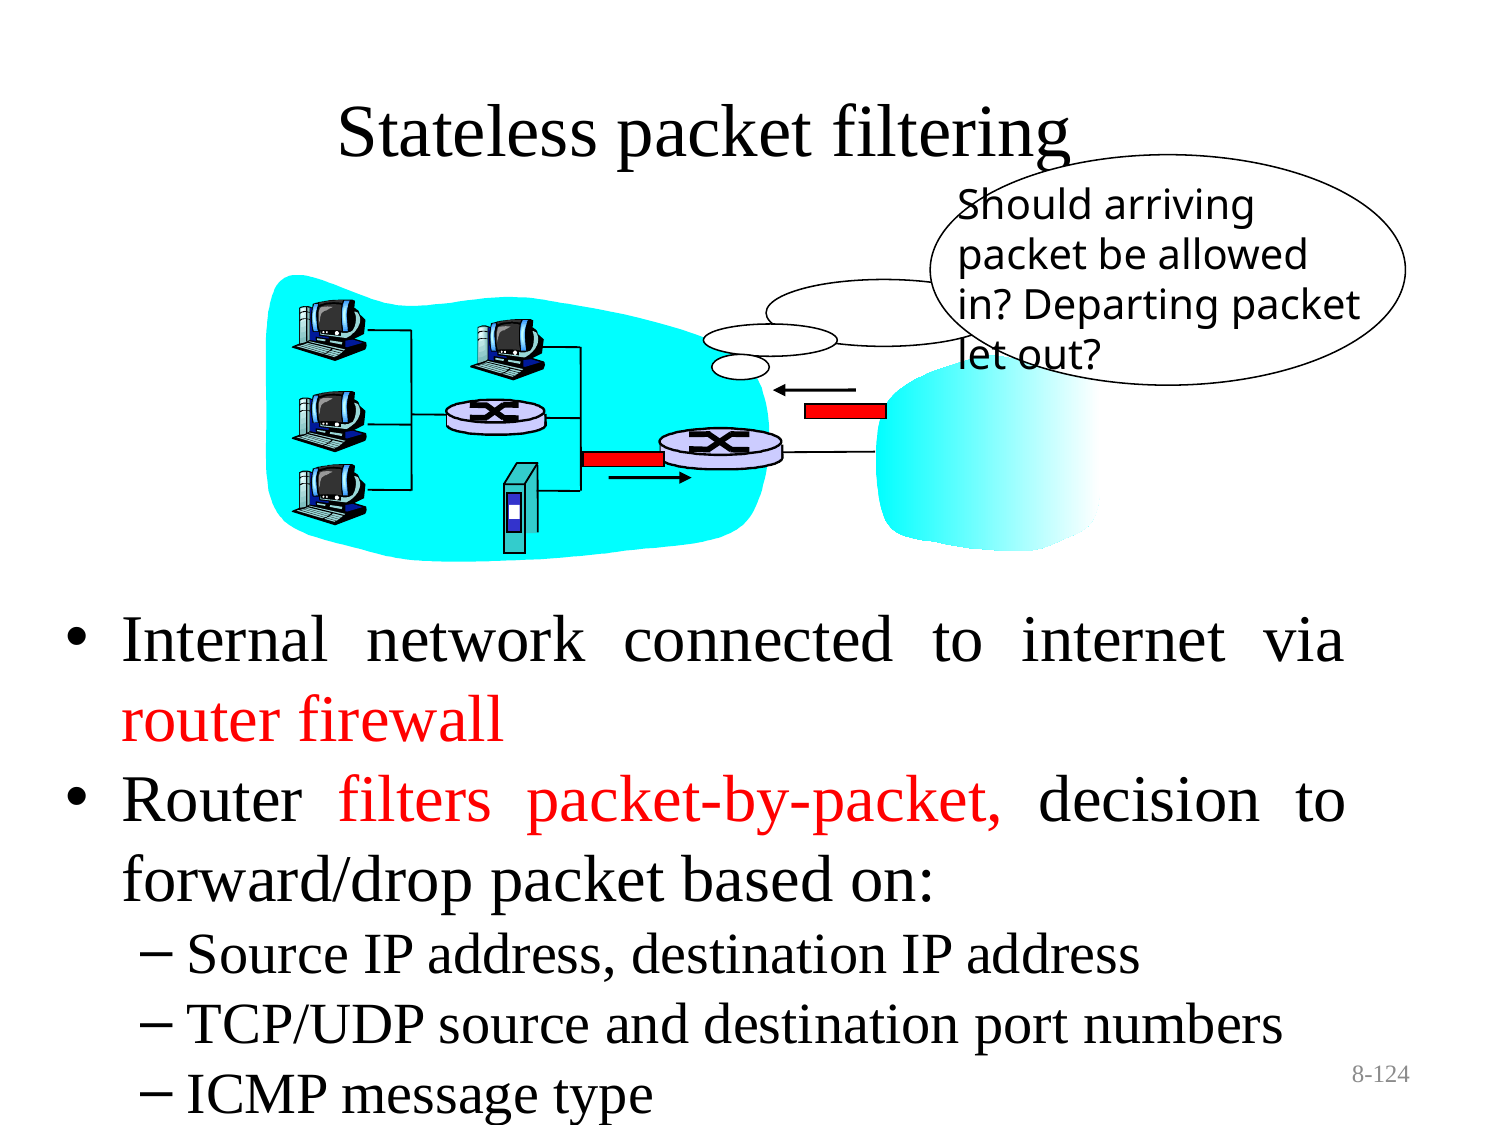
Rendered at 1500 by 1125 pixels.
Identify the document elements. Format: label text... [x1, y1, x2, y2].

text_box Should arriving packet be allowed in? Departing packet let out? [942, 170, 1381, 385]
title Stateless packet filtering [67, 32, 1343, 221]
slide_number 8-124 [1074, 1042, 1425, 1103]
text_box [1381, 218, 1406, 321]
text_box [930, 234, 942, 273]
list Internal network connected to internet via router firewall Router filters packet-by-packet, decision to forward/drop packet based on: Source IP address, destination IP address TCP/UDP source and destination port numbers ICMP message type TCP SYN and ACK bits [50, 587, 1363, 1060]
text_box [1049, 154, 1287, 170]
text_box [265, 274, 1101, 562]
